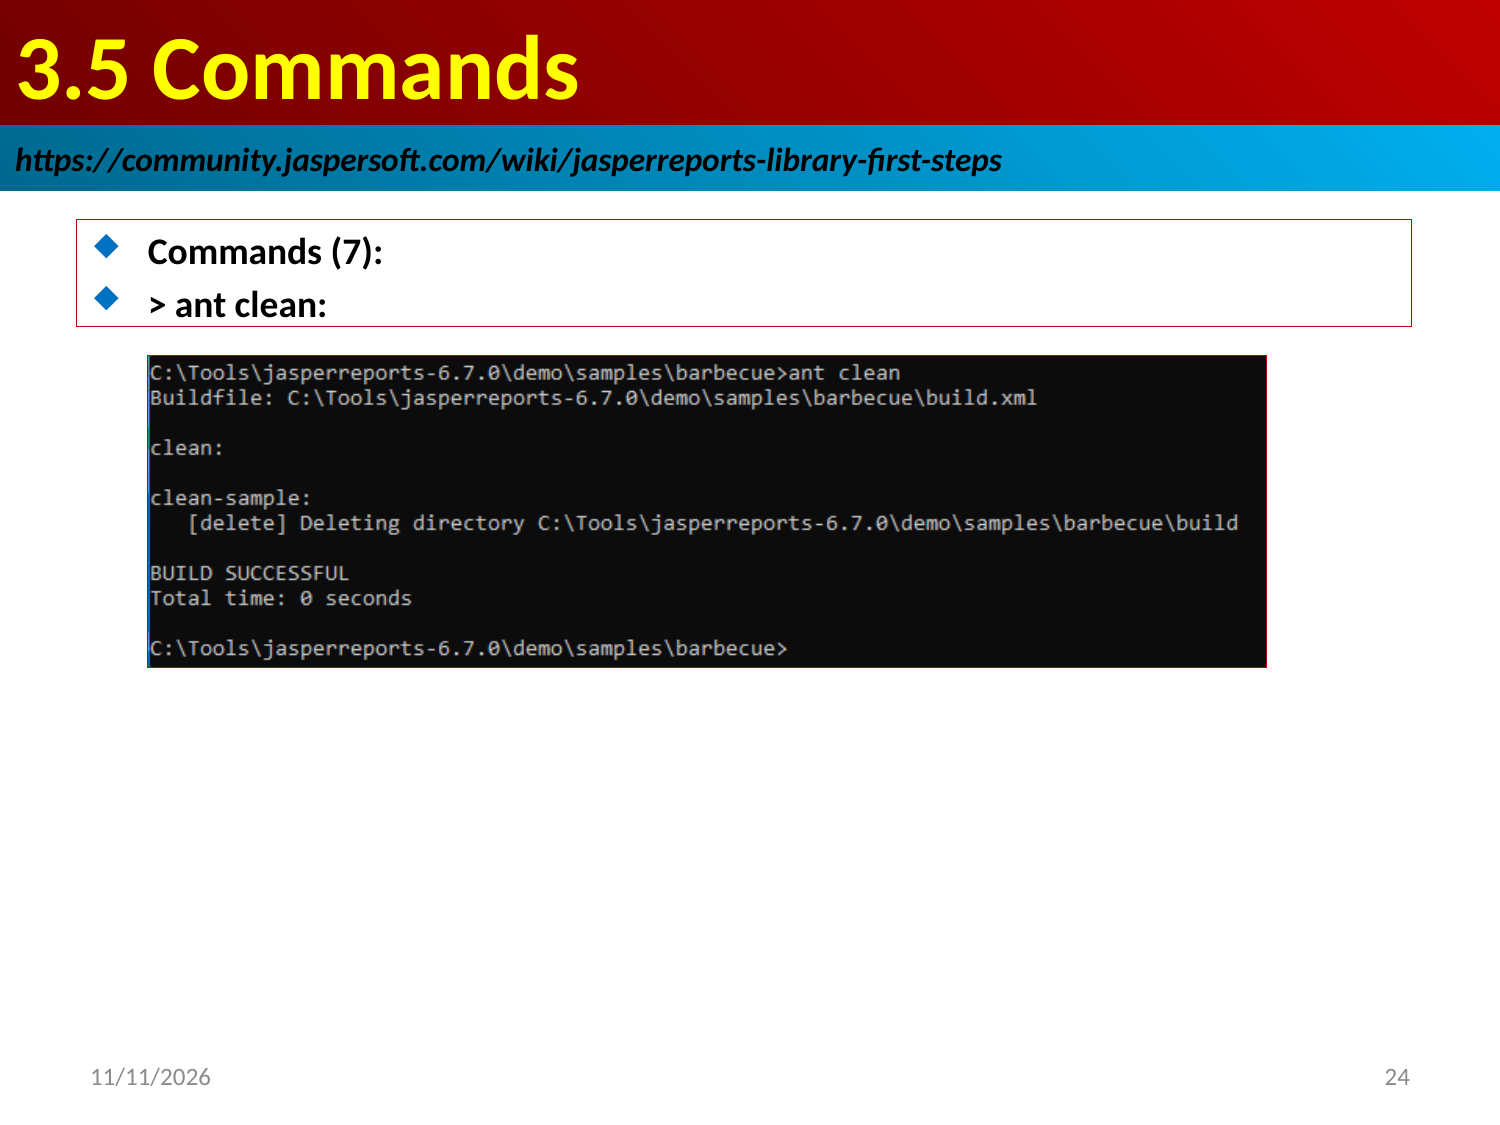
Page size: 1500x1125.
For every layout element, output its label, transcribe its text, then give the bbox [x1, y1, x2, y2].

slide_number 24 [1074, 1042, 1425, 1109]
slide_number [75, 1042, 425, 1109]
title 3.5 Commands [0, 0, 1500, 125]
picture [147, 355, 1267, 669]
subtitle Commands (7): > ant clean: [76, 219, 1412, 327]
text_box https://community.jaspersoft.com/wiki/jasperreports-library-first-steps [0, 125, 1500, 191]
